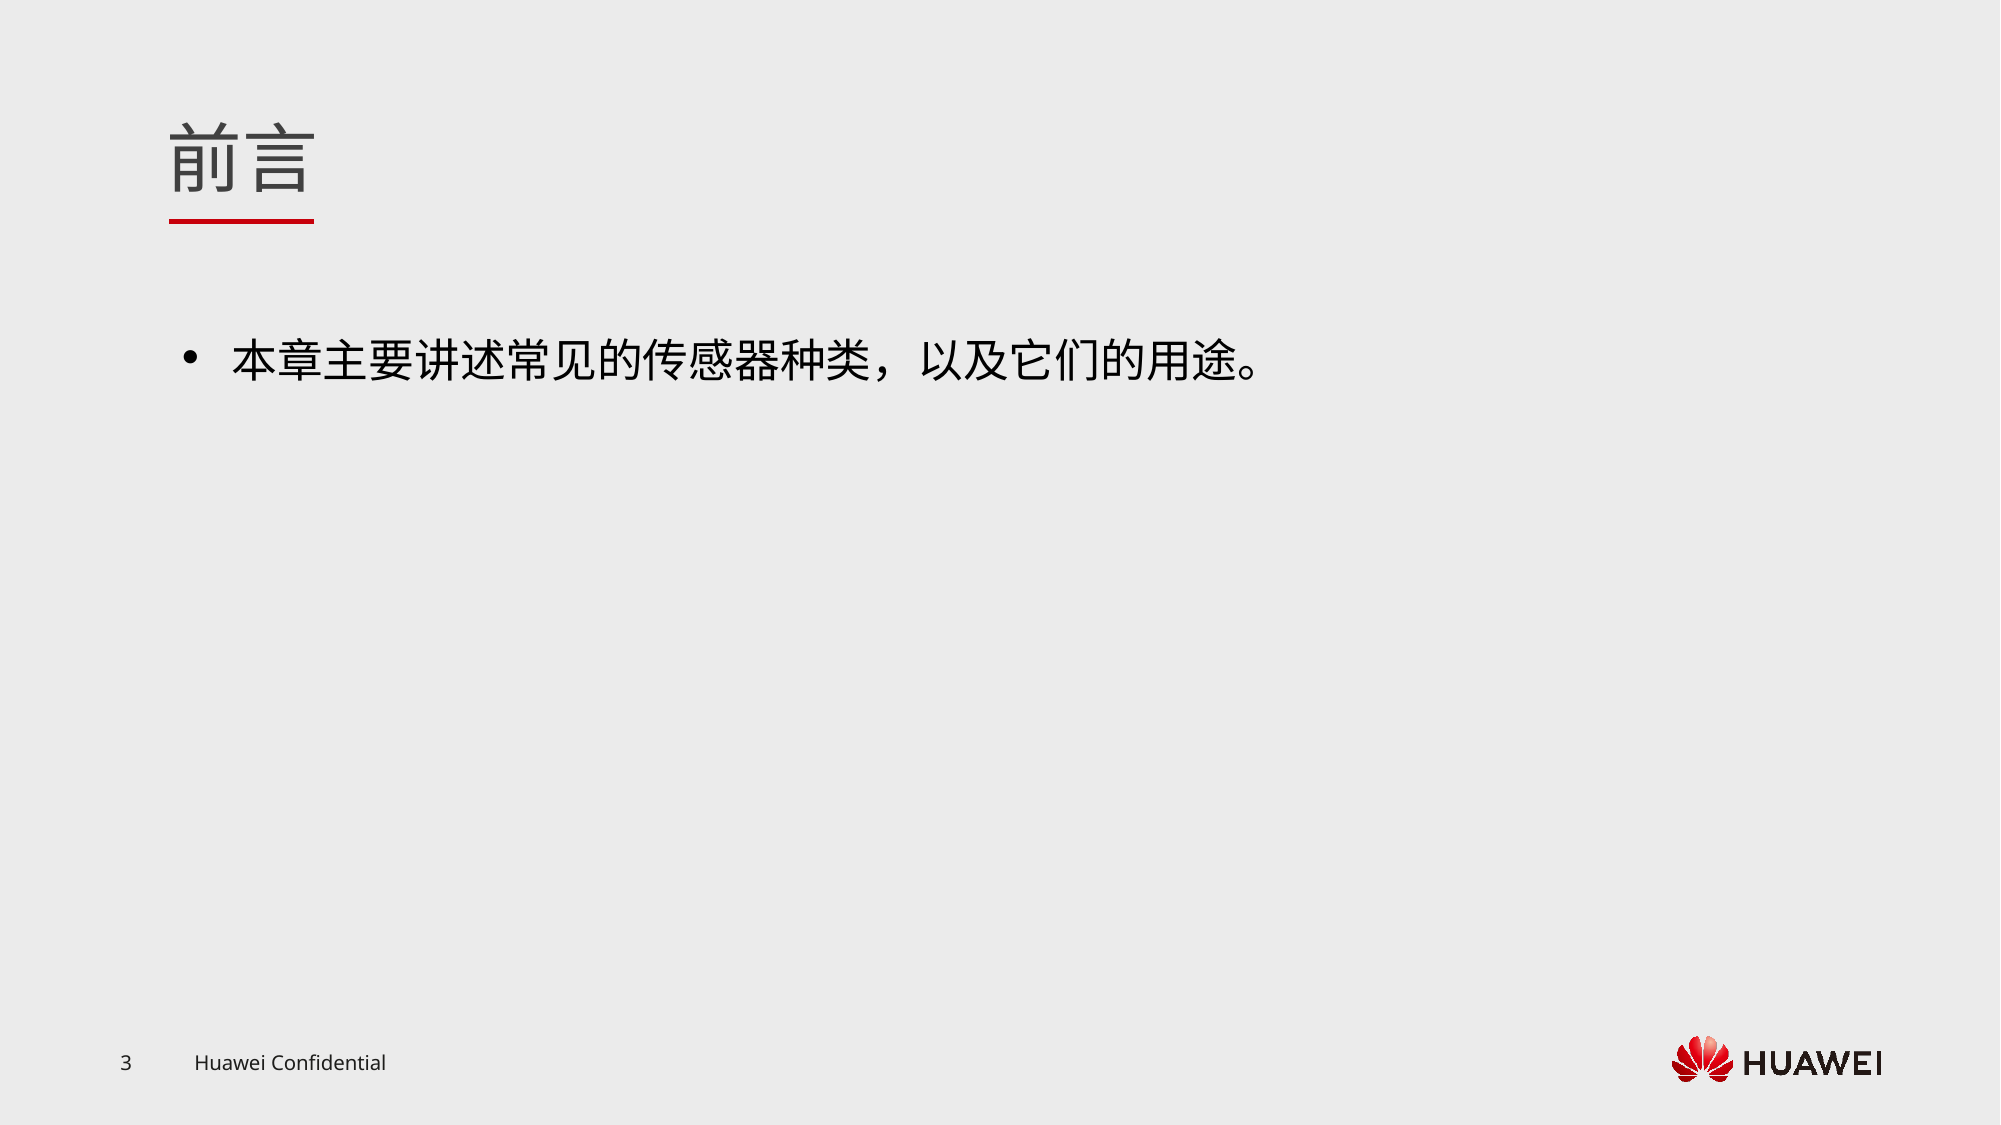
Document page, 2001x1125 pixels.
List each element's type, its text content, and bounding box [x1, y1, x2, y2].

picture [1672, 1036, 1881, 1082]
list 本章主要讲述常见的传感器种类，以及它们的用途。 [167, 302, 1833, 973]
